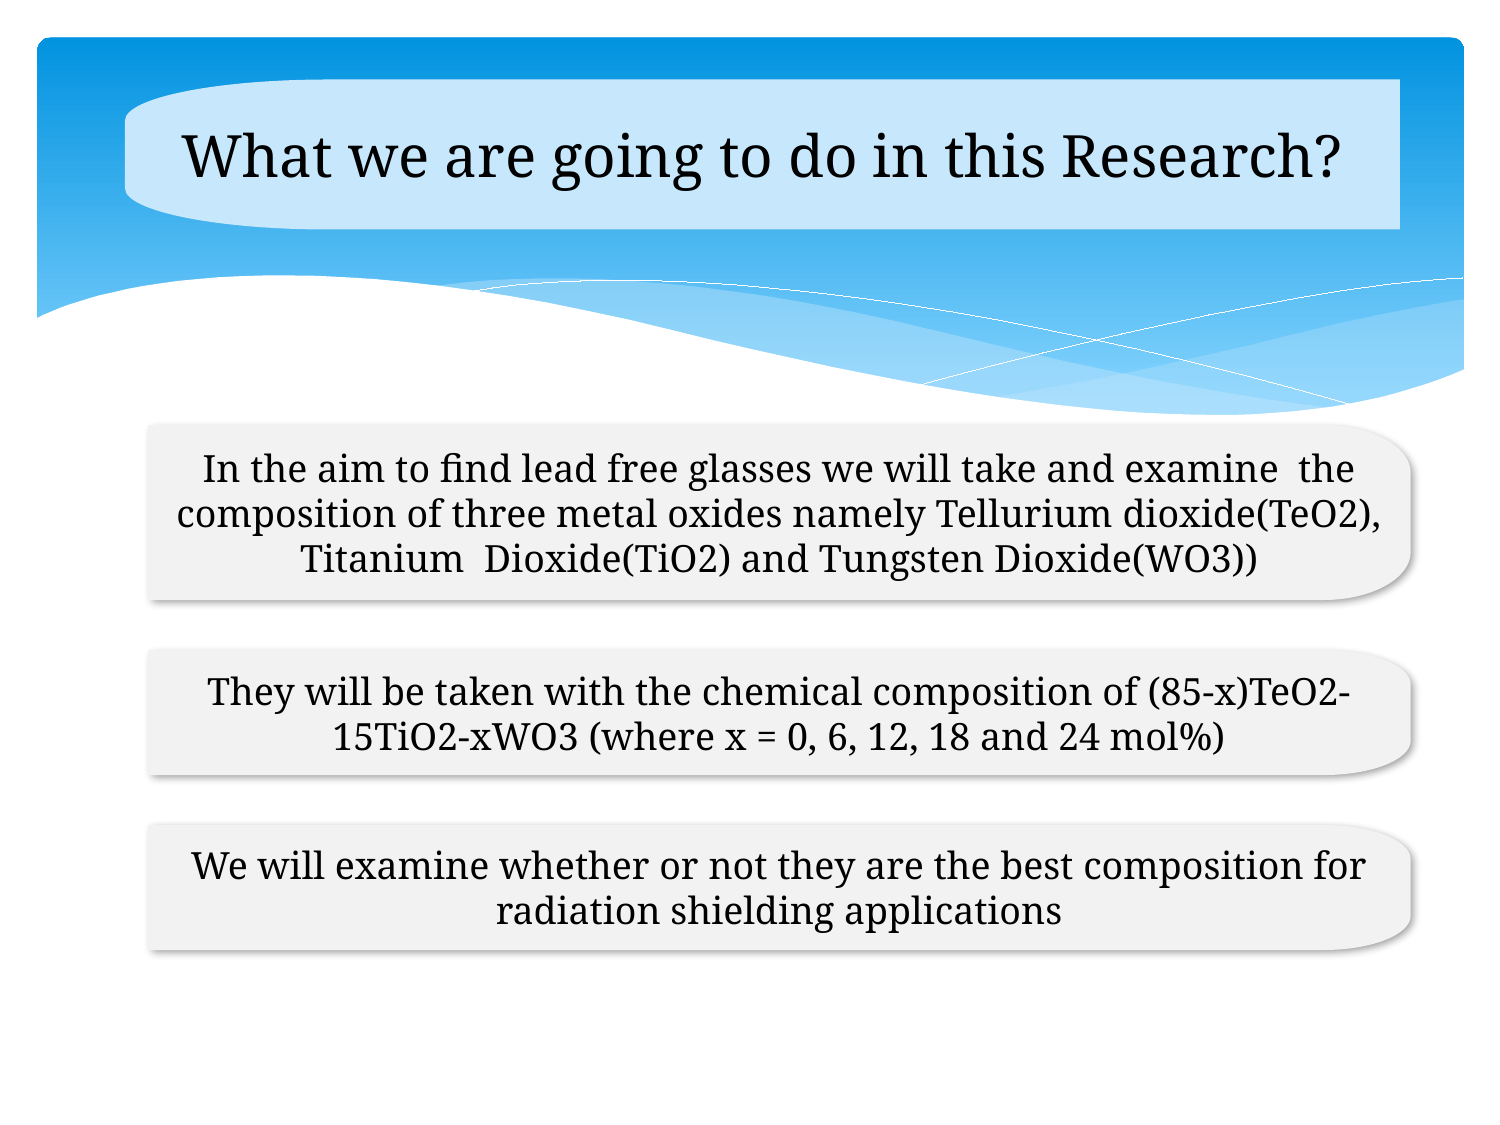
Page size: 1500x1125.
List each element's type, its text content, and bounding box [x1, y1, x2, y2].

text_box In the aim to find lead free glasses we will take and examine the composition of three metal oxides namely Tellurium dioxide(TeO2), Titanium Dioxide(TiO2) and Tungsten Dioxide(WO3)) [146, 423, 1413, 602]
text_box They will be taken with the chemical composition of (85-x)TeO2-15TiO2-xWO3 (where x = 0, 6, 12, 18 and 24 mol%) [146, 648, 1413, 777]
text_box We will examine whether or not they are the best composition for radiation shielding applications [146, 823, 1413, 952]
text_box What we are going to do in this Research? [123, 78, 1402, 231]
